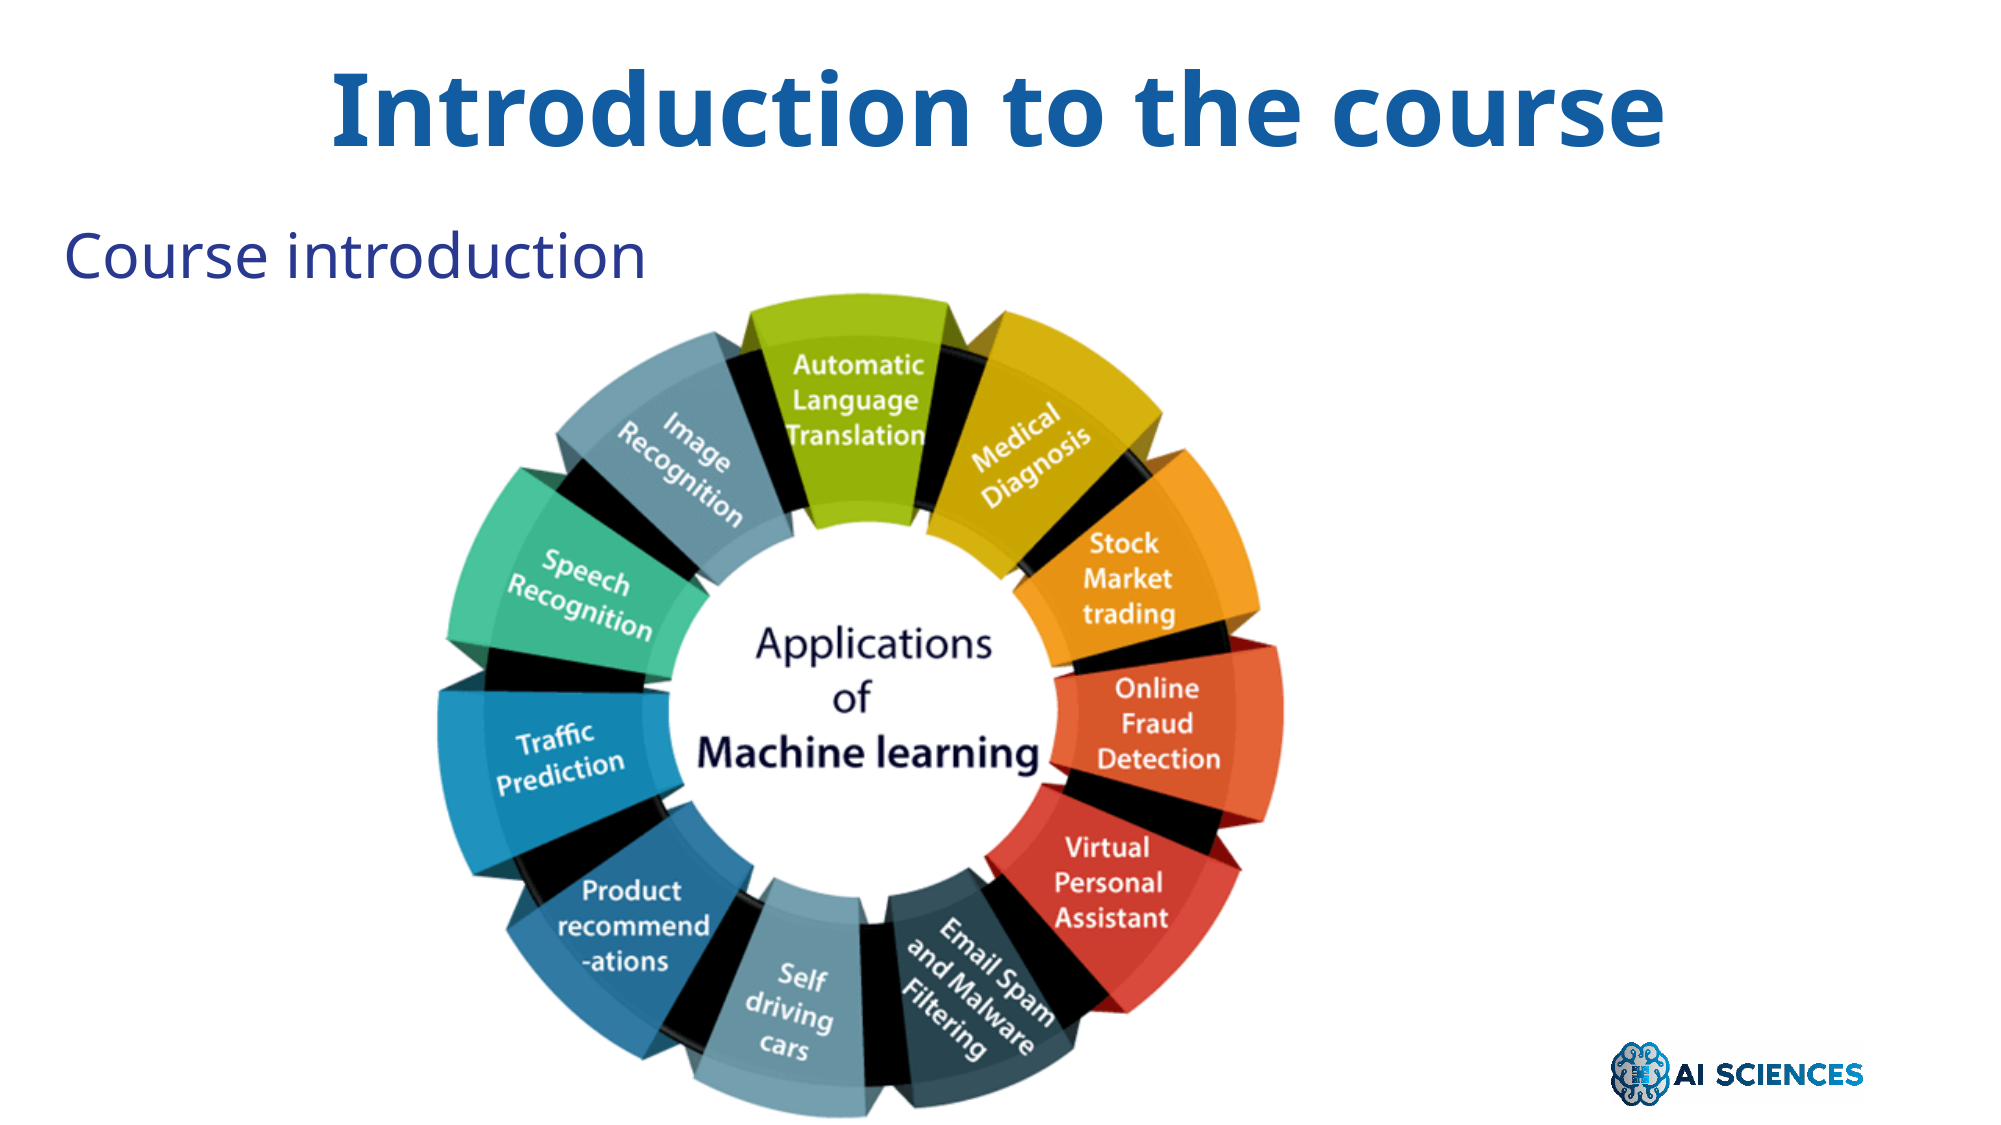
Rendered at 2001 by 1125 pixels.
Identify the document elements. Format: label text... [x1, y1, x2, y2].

picture [1853, 1068, 1863, 1074]
text_box Introduction to the course [137, 0, 1863, 218]
picture [1659, 1080, 1665, 1091]
picture [1644, 1047, 1656, 1058]
text_box Course introduction [48, 201, 1446, 301]
picture [1611, 1042, 1863, 1106]
picture [361, 288, 1337, 1125]
